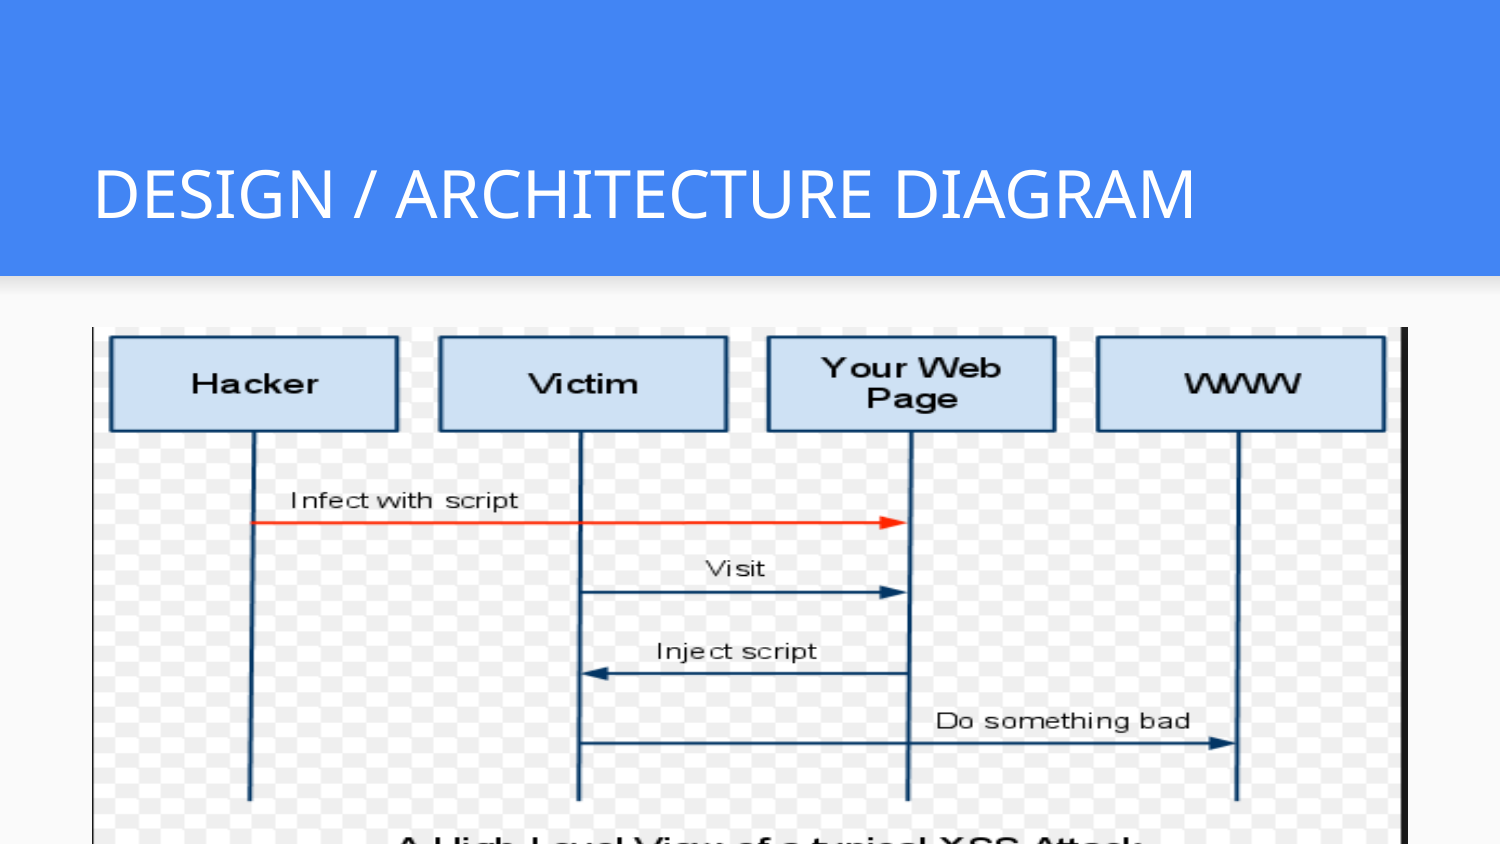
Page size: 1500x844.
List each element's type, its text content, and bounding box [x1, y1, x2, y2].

title DESIGN / ARCHITECTURE DIAGRAM [77, 121, 1427, 248]
picture [92, 327, 1408, 844]
